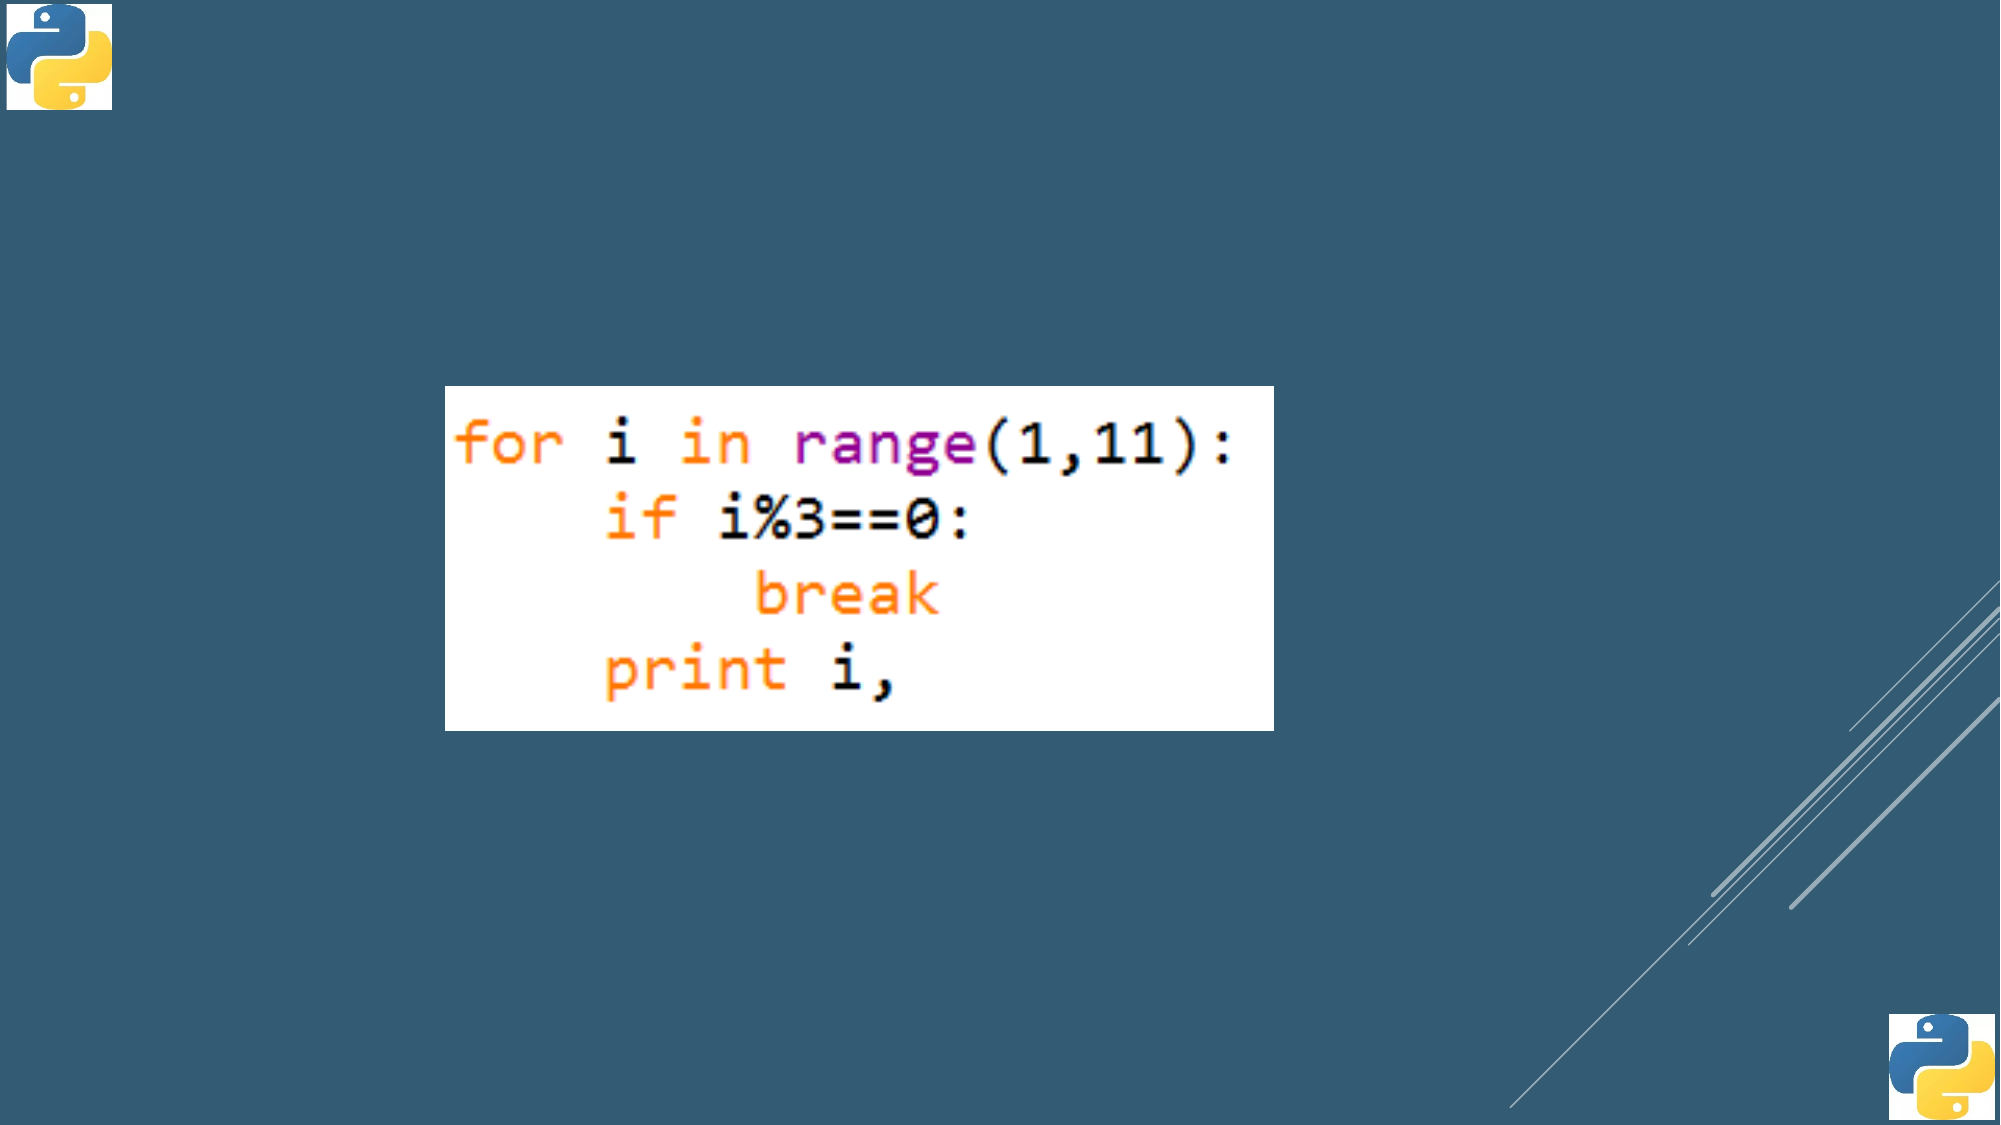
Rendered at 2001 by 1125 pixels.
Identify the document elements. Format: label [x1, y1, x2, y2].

picture [445, 386, 1275, 731]
picture [1889, 1014, 1995, 1120]
picture [6, 4, 112, 110]
